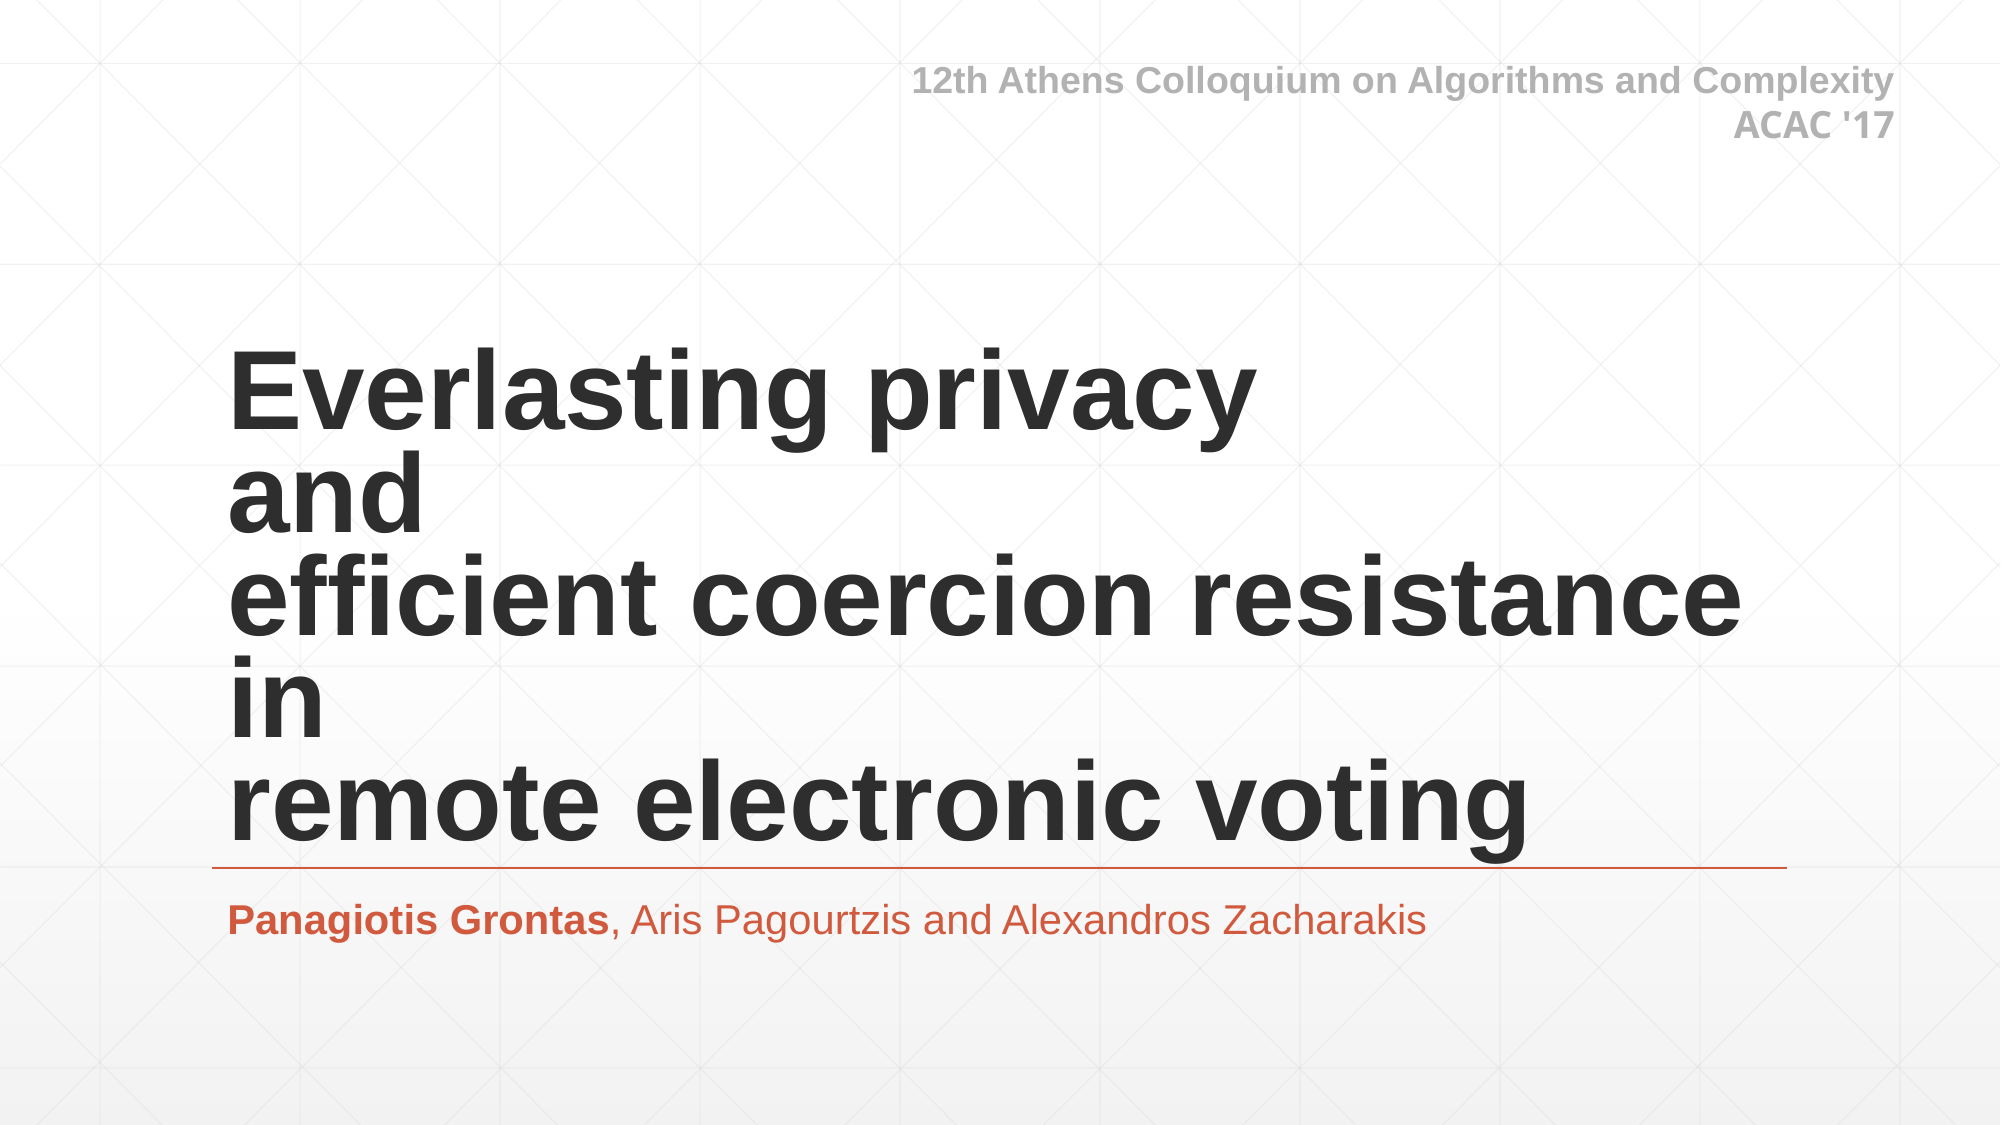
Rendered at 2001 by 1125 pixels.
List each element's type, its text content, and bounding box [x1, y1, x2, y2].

title Everlasting privacy and efficient coercion resistance in remote electronic voting [212, 313, 1788, 869]
subtitle Panagiotis Grontas, Aris Pagourtzis and Alexandros Zacharakis [212, 891, 1788, 967]
text_box 12th Athens Colloquium on Algorithms and Complexity ACAC '17 [896, 48, 1910, 154]
